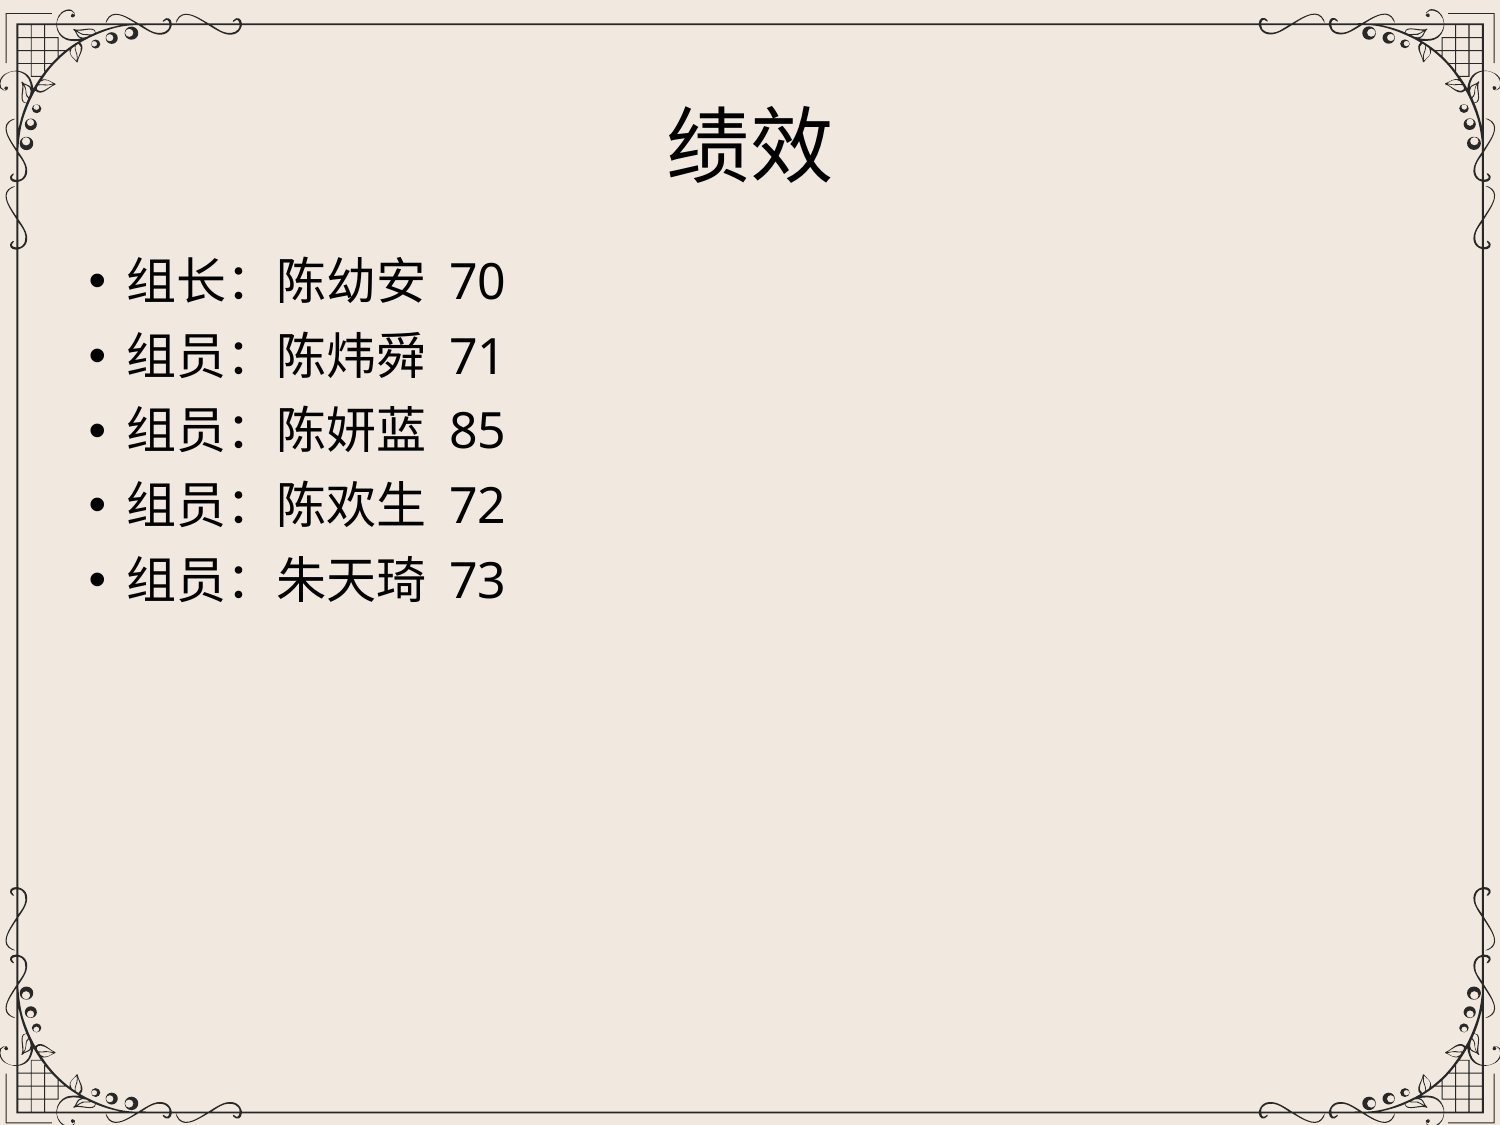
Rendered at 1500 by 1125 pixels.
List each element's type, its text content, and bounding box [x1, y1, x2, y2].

text_box 绩效 [366, 111, 1134, 175]
list 组长：陈幼安 70 组员：陈炜舜 71 组员：陈妍蓝 85 组员：陈欢生 72 组员：朱天琦 73 [73, 248, 1427, 917]
